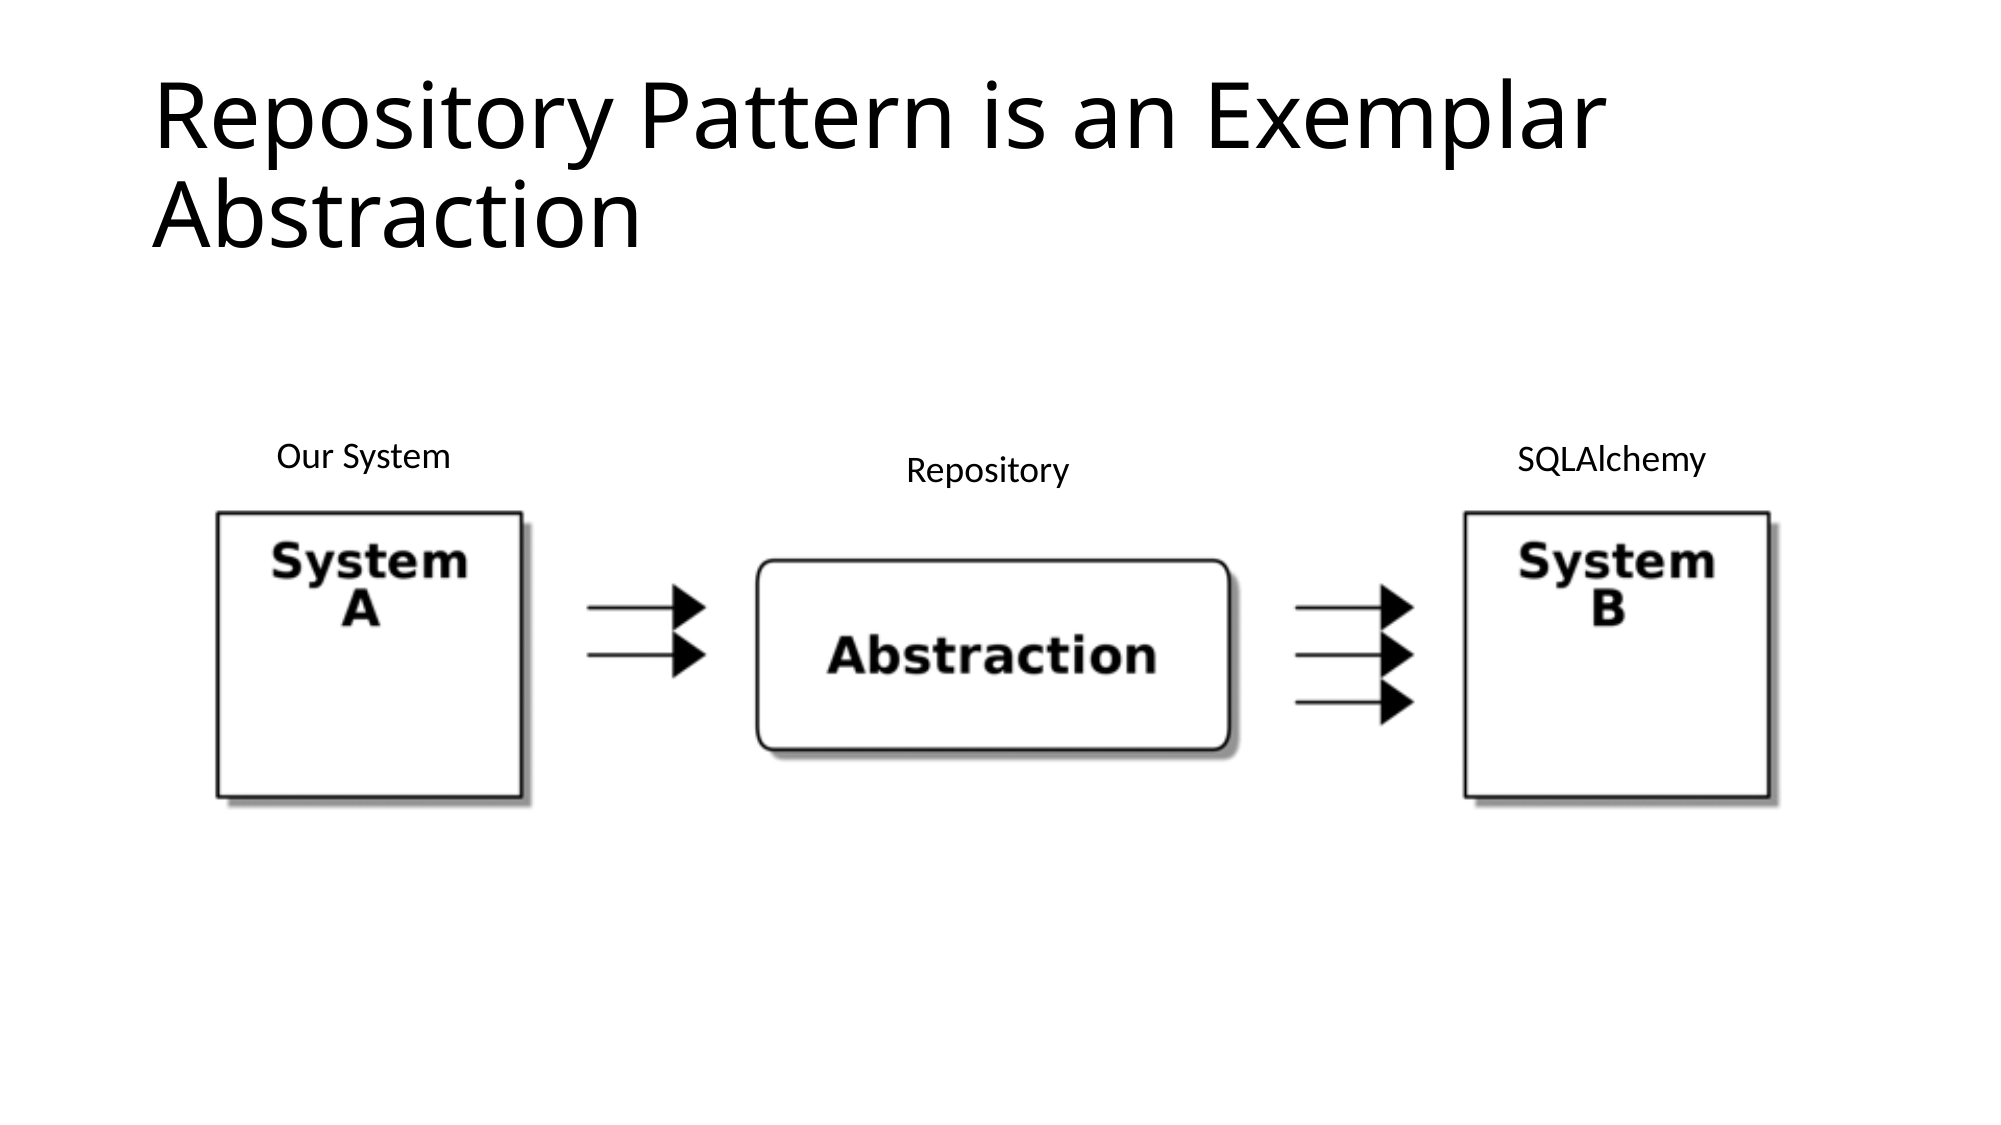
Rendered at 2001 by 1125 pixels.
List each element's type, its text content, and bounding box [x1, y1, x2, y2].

text_box Repository [842, 437, 1134, 484]
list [193, 484, 1807, 829]
title Repository Pattern is an Exemplar Abstraction [137, 59, 1863, 278]
text_box Our System [218, 423, 510, 484]
text_box SQLAlchemy [1466, 426, 1758, 484]
